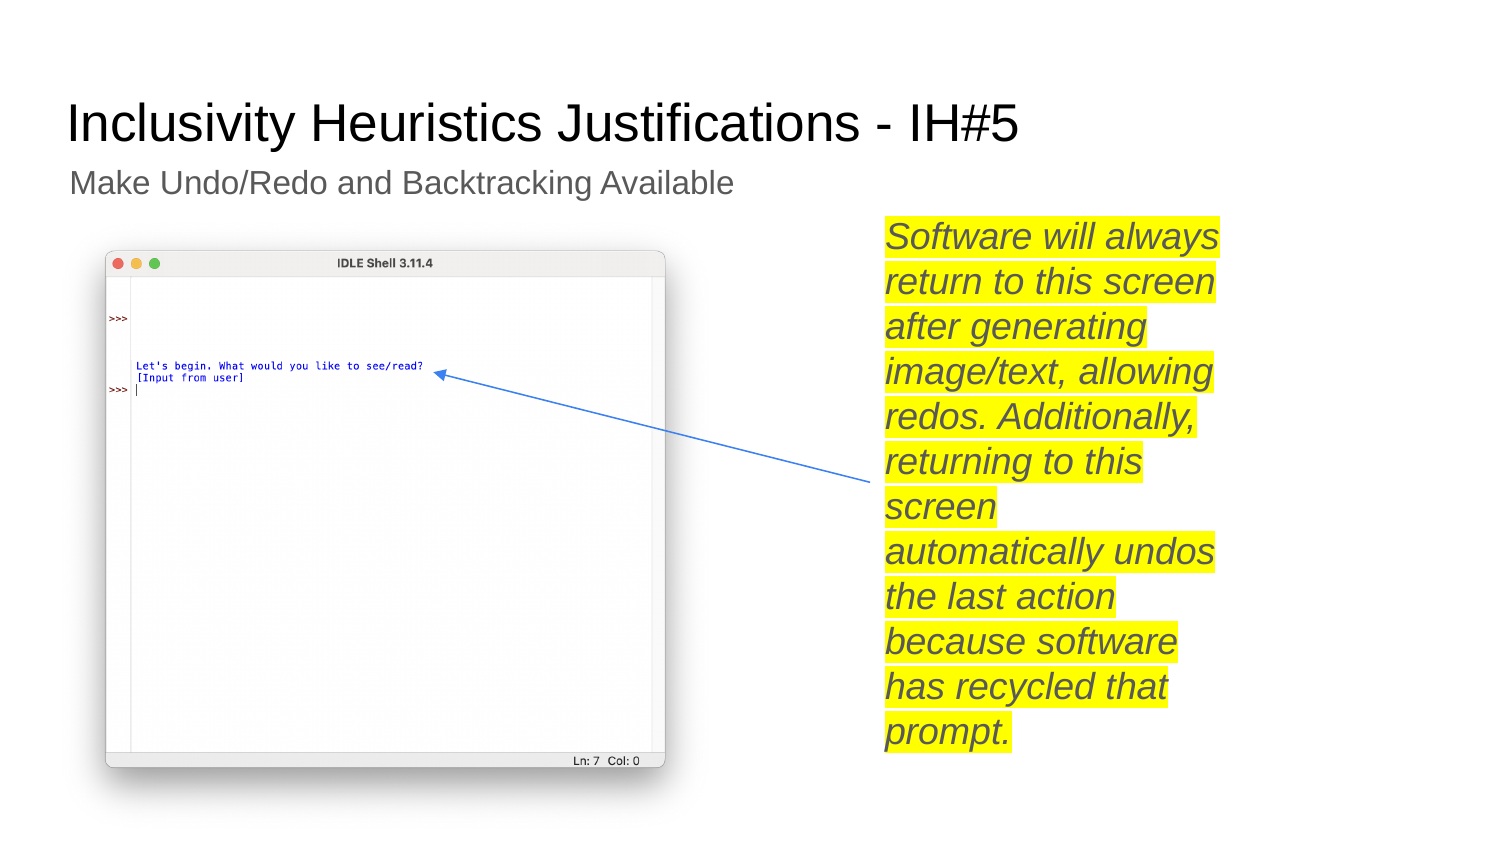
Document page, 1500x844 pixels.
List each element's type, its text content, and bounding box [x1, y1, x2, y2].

text_box Software will always return to this screen after generating image/text, allowing redos. Additionally, returning to this screen automatically undos the last action because software has recycled that prompt. [870, 197, 1237, 768]
title Inclusivity Heuristics Justifications - IH#5 [51, 72, 1449, 167]
text_box Make Undo/Redo and Backtracking Available [54, 146, 1266, 216]
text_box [433, 371, 871, 486]
picture [54, 216, 716, 836]
